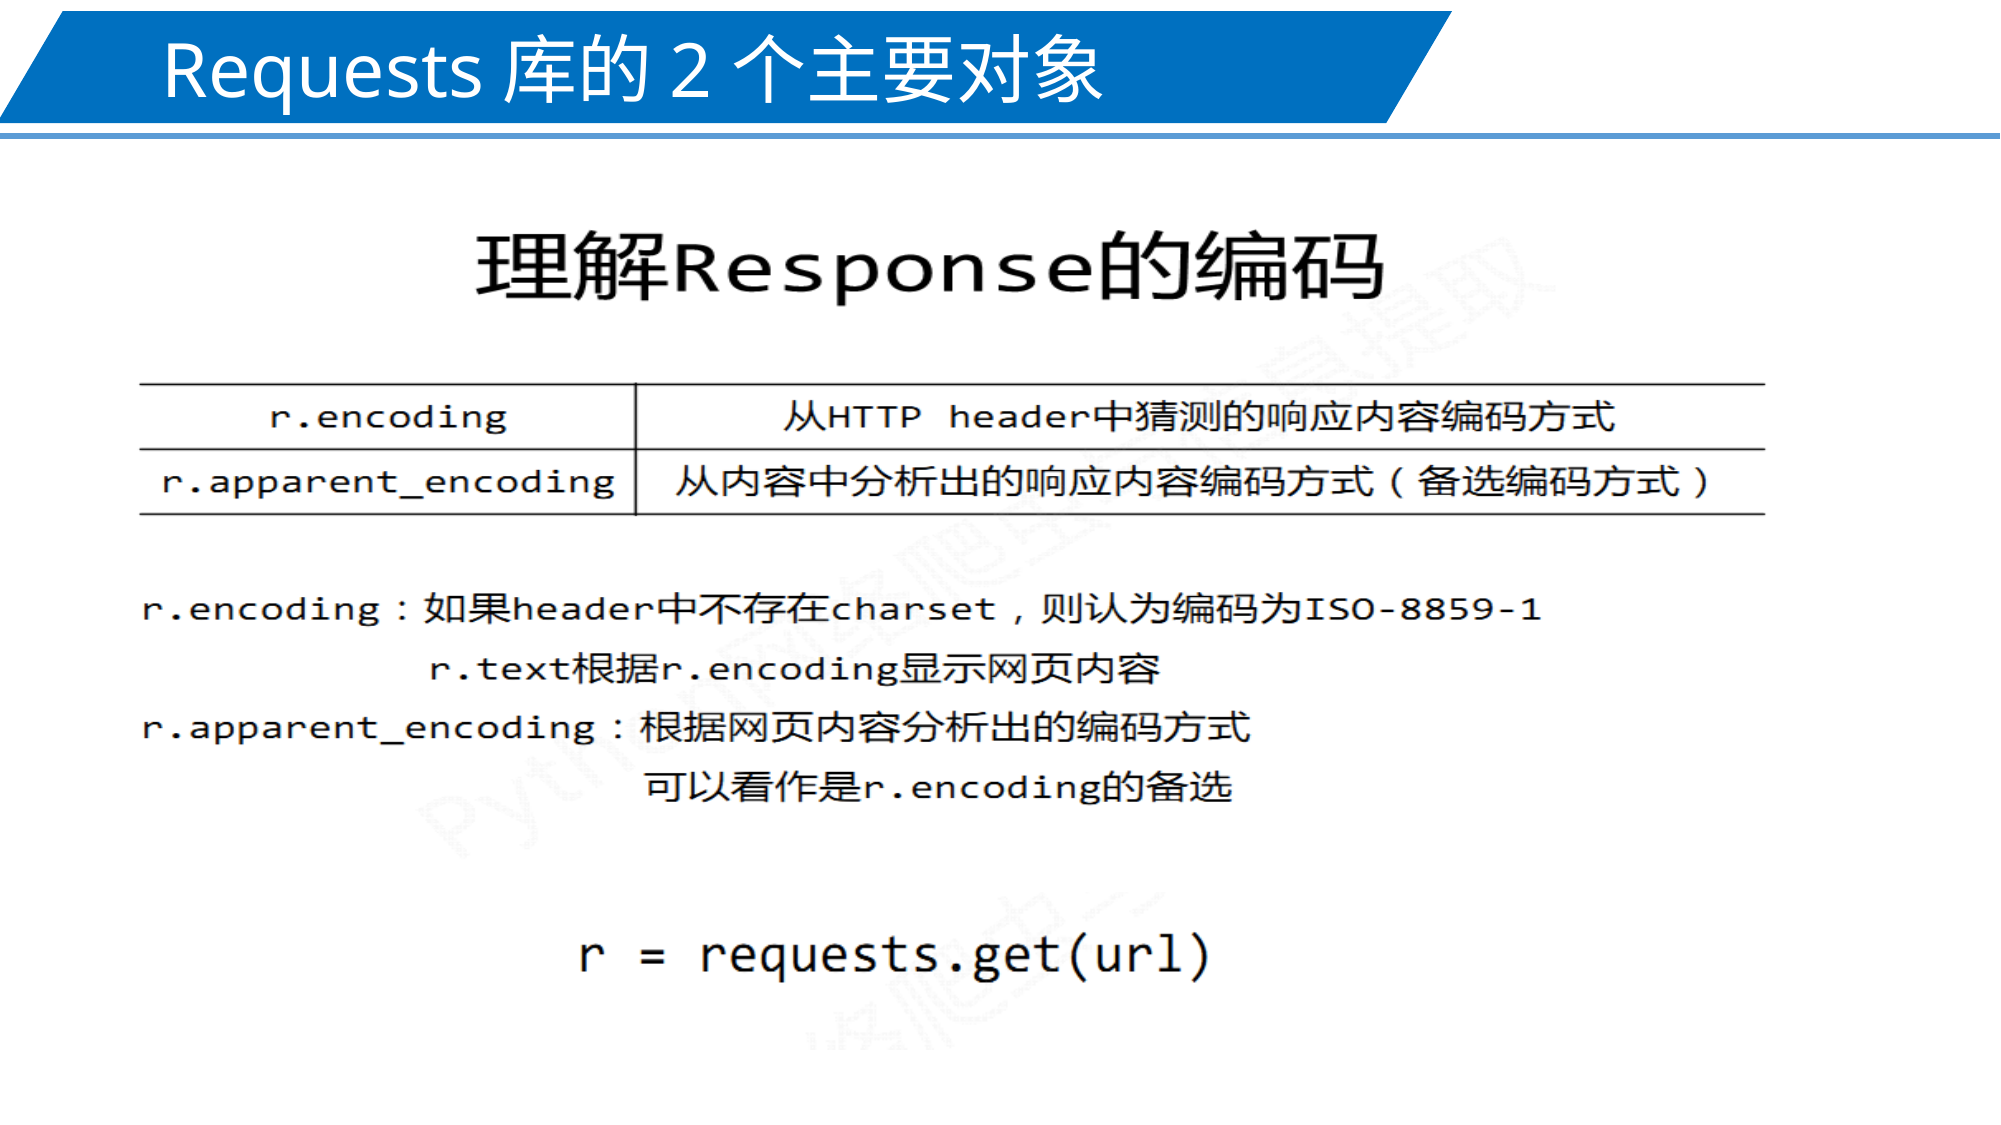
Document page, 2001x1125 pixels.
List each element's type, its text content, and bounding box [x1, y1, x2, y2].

text_box Requests库的2个主要对象 [0, 11, 1453, 124]
picture [87, 188, 1820, 1050]
